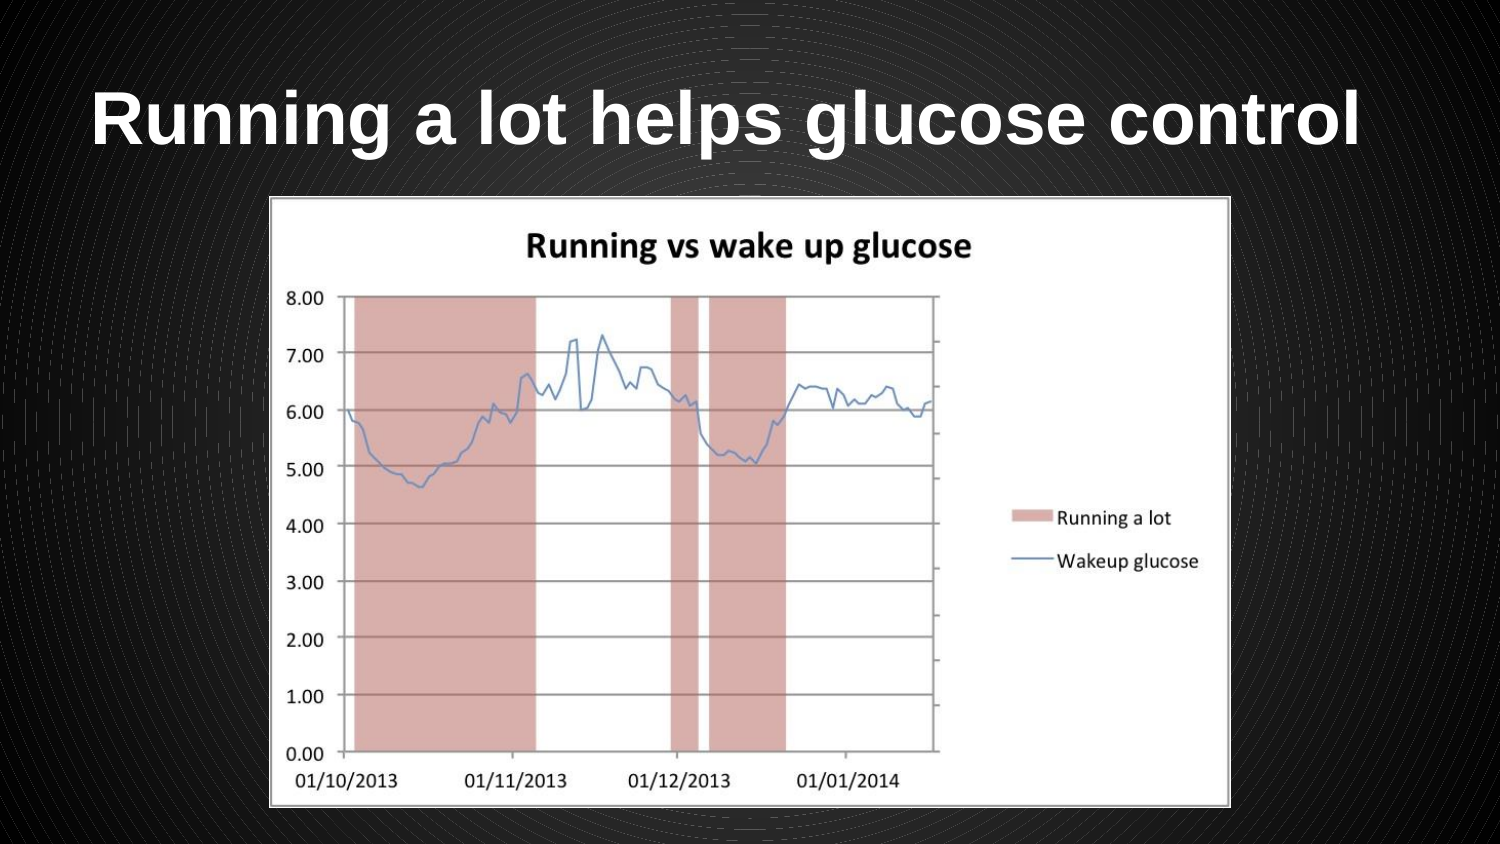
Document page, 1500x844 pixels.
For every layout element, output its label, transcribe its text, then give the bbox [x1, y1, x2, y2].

picture [268, 196, 1232, 809]
title Running a lot helps glucose control [75, 33, 1425, 175]
